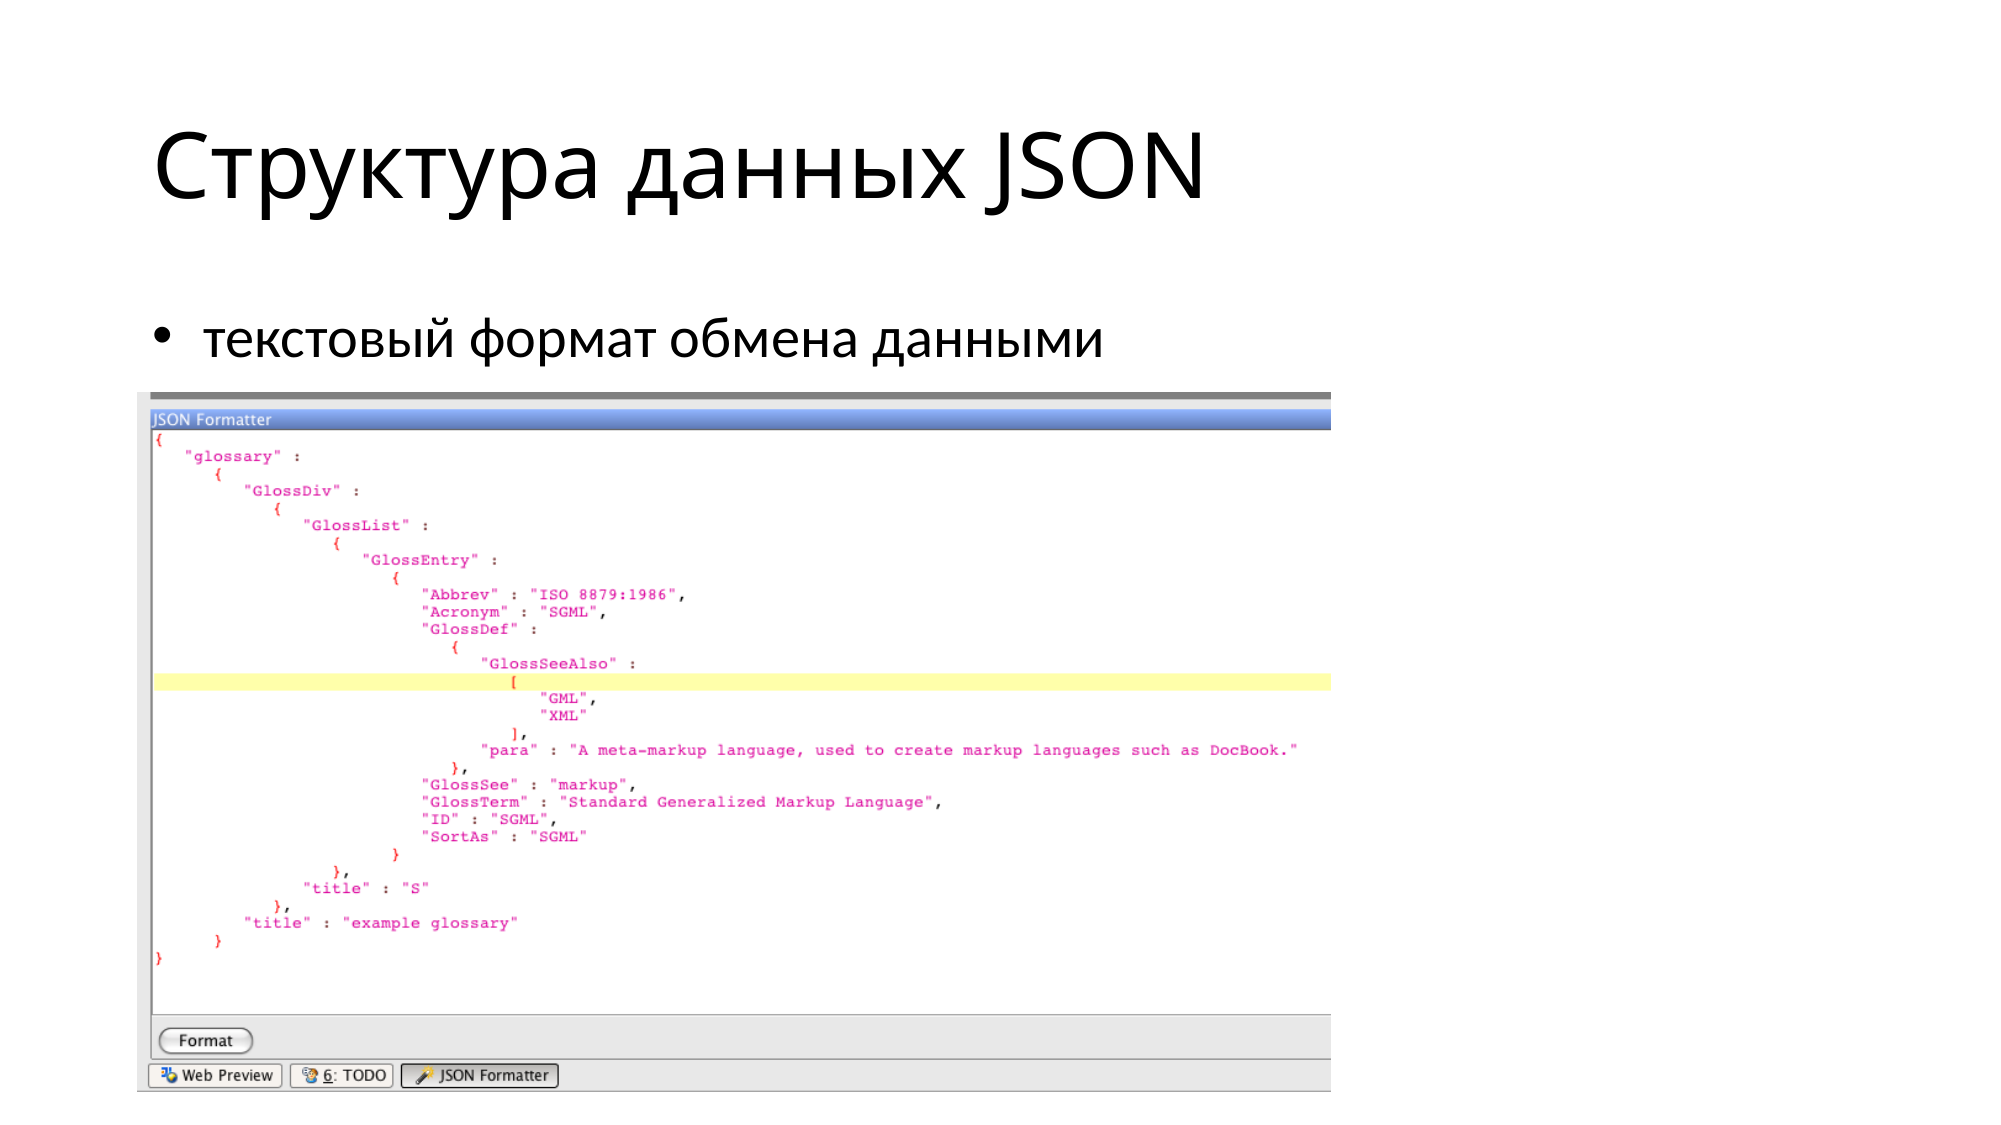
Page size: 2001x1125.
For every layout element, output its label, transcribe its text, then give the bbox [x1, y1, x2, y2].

picture [137, 392, 1331, 1092]
title Структура данных JSON [137, 59, 1863, 278]
list текстовый формат обмена данными [137, 299, 1863, 1014]
